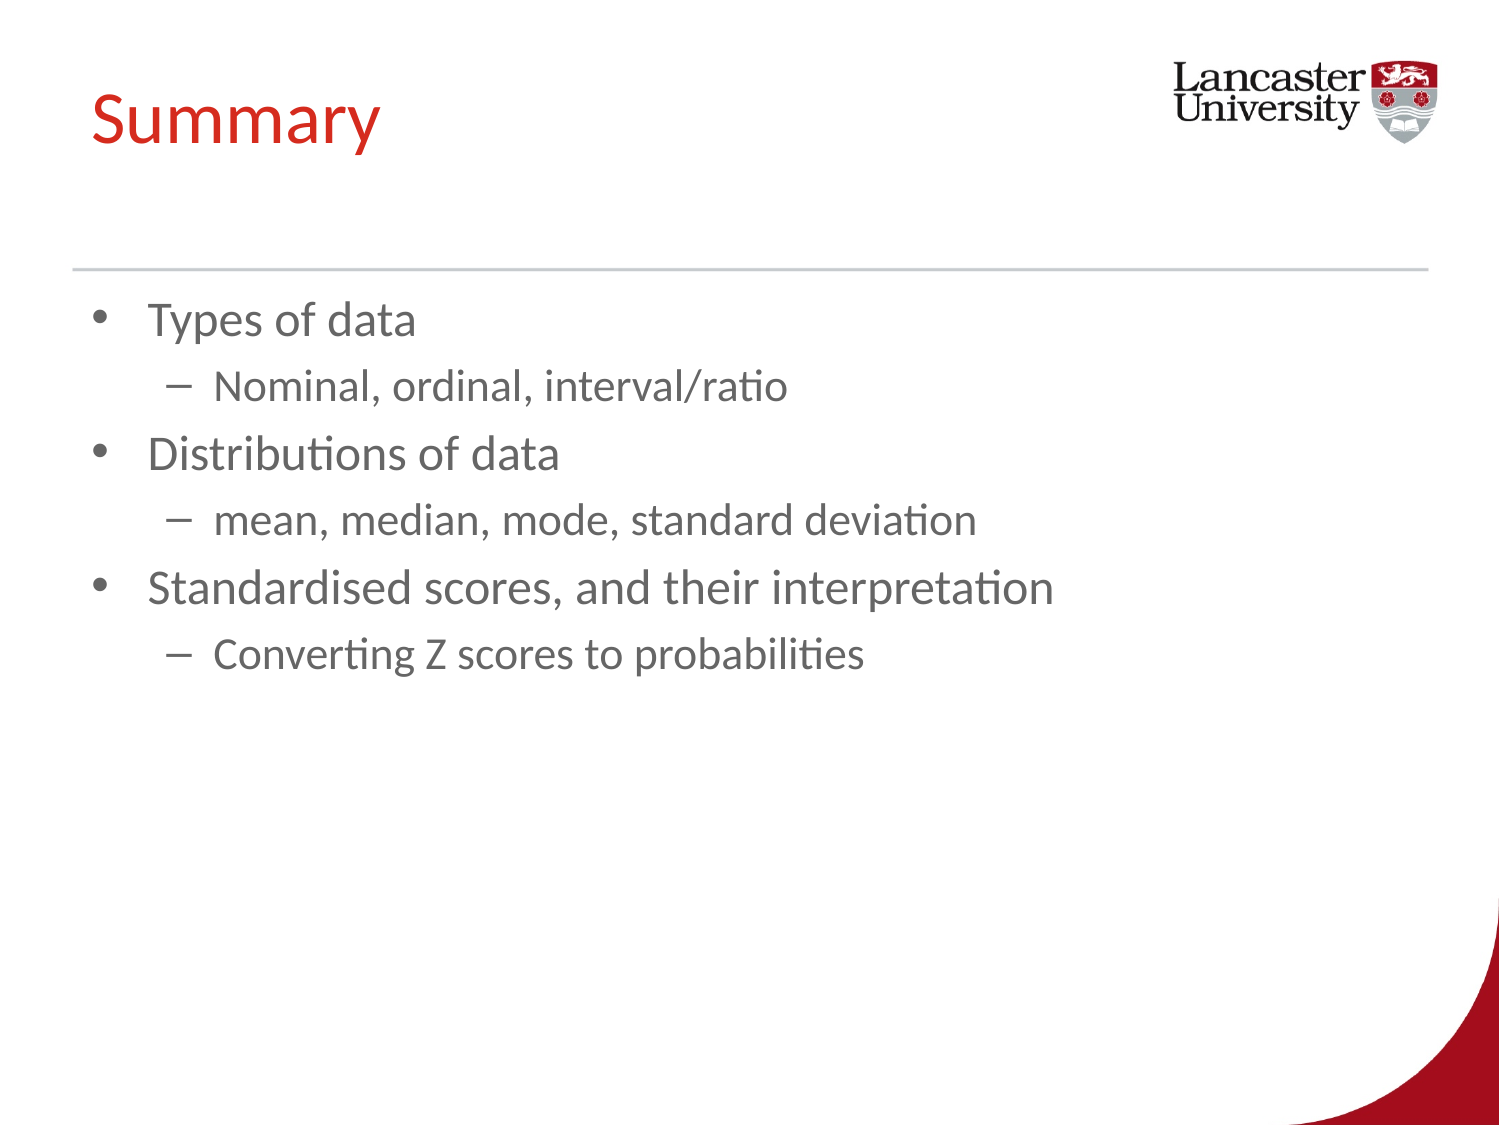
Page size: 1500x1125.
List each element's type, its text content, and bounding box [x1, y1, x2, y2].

title Summary [76, 78, 1176, 268]
picture [0, 0, 1499, 1125]
list Types of data Nominal, ordinal, interval/ratio Distributions of data mean, median, mode, standard deviation Standardised scores, and their interpretation Converting Z scores to probabilities [76, 278, 1425, 1005]
